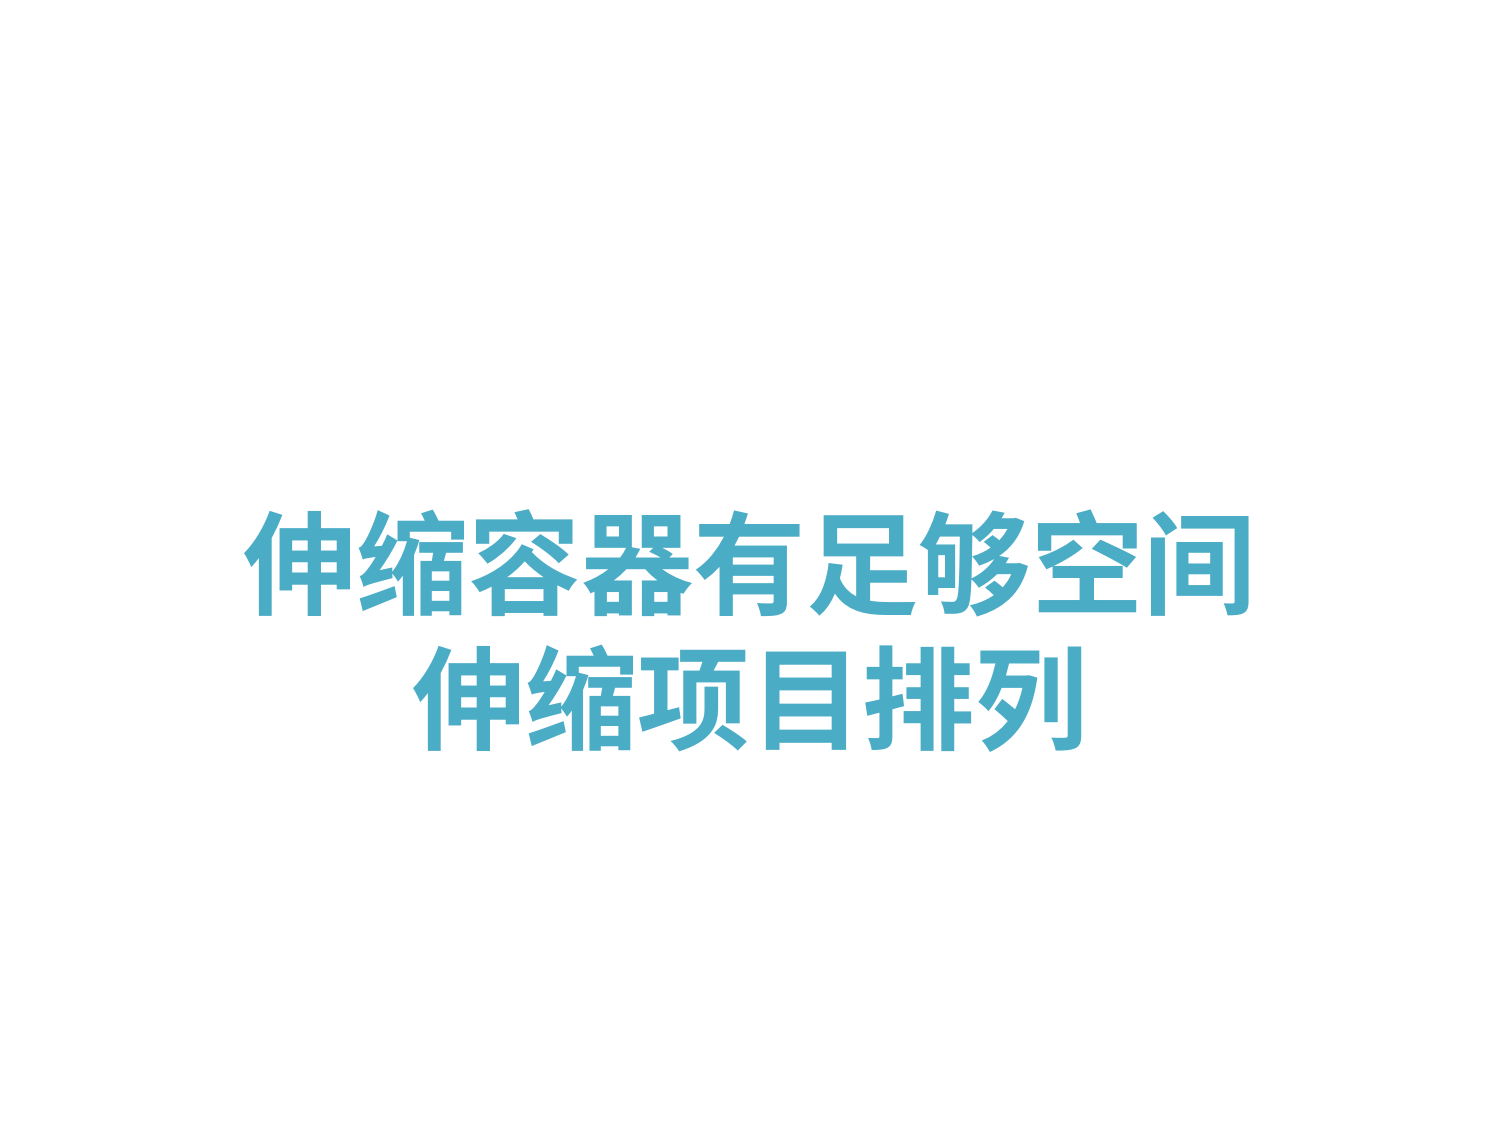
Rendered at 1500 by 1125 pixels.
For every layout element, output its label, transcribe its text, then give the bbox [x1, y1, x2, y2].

text_box 伸缩容器有足够空间 伸缩项目排列 [228, 486, 1272, 772]
